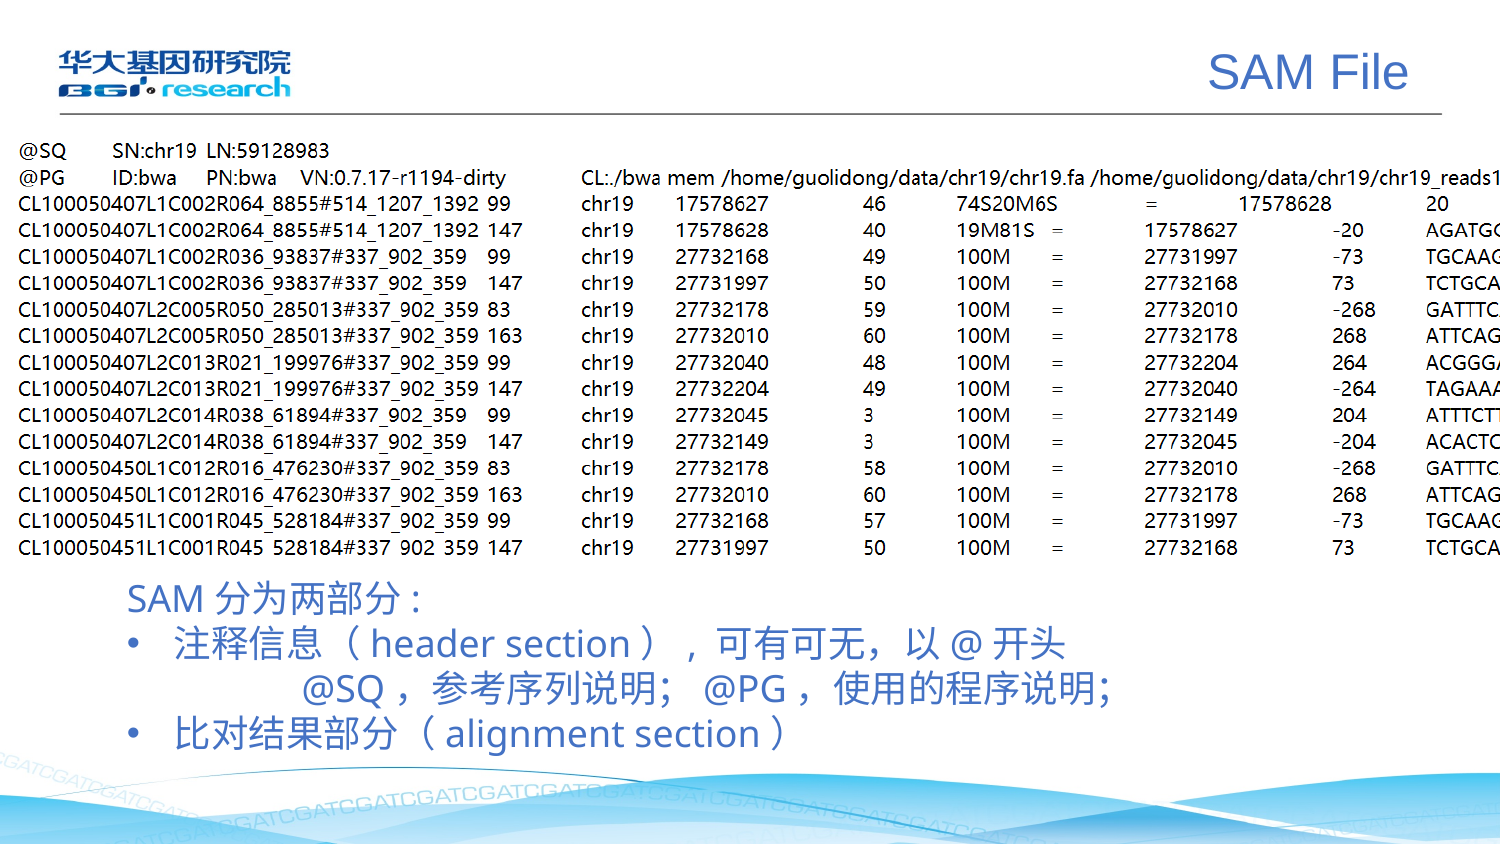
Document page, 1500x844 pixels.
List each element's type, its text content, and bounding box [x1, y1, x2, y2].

text_box SAM分为两部分: 注释信息（header section）, 可有可无，以@开头 @SQ，参考序列说明；@PG，使用的程序说明； 比对结果部分（alignment section） [112, 567, 1388, 762]
picture [0, 0, 1500, 844]
text_box SAM File [1192, 32, 1425, 107]
